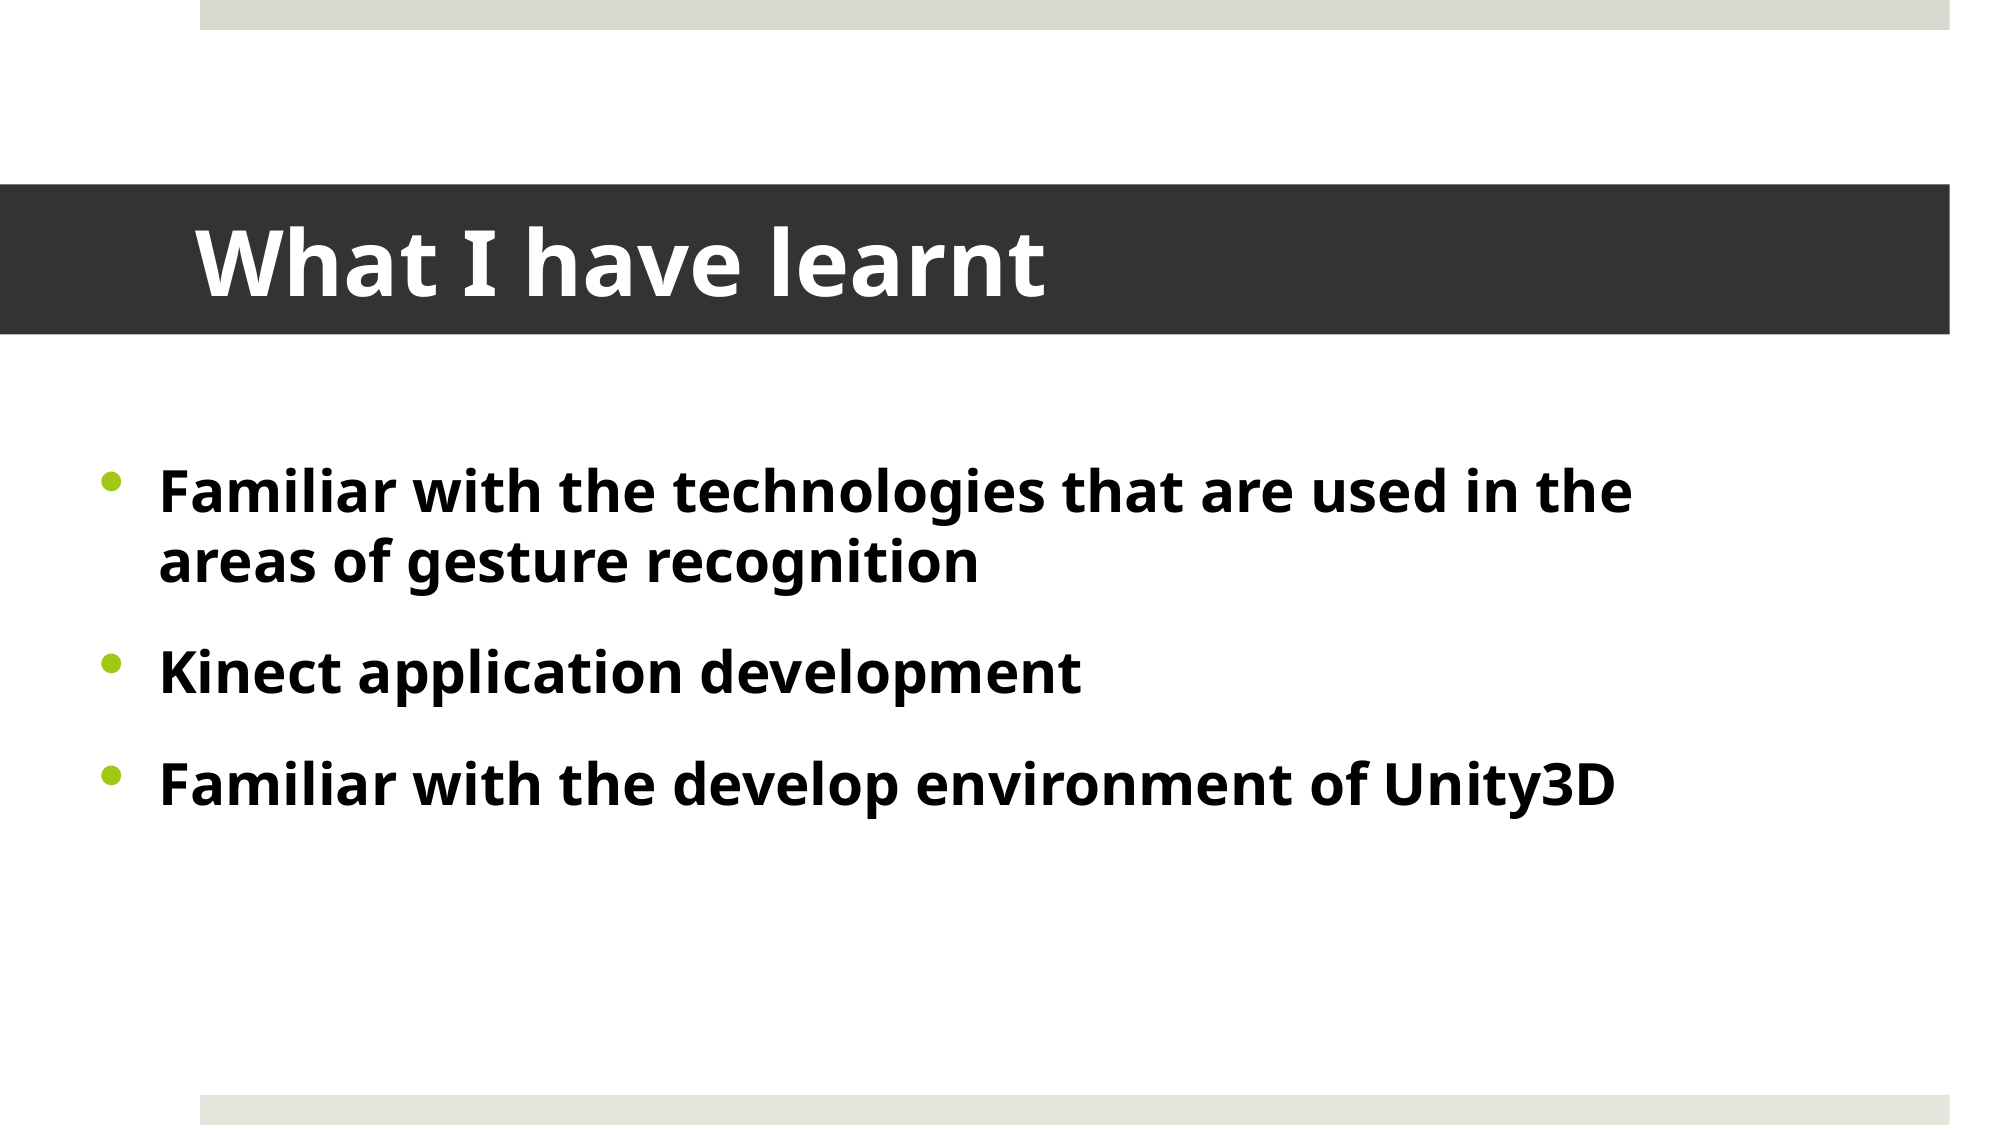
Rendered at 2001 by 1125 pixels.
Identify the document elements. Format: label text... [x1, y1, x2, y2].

title What I have learnt [0, 184, 1950, 335]
list Familiar with the technologies that are used in the areas of gesture recognition Kinect application development Familiar with the develop environment of Unity3D [86, 446, 1752, 1049]
